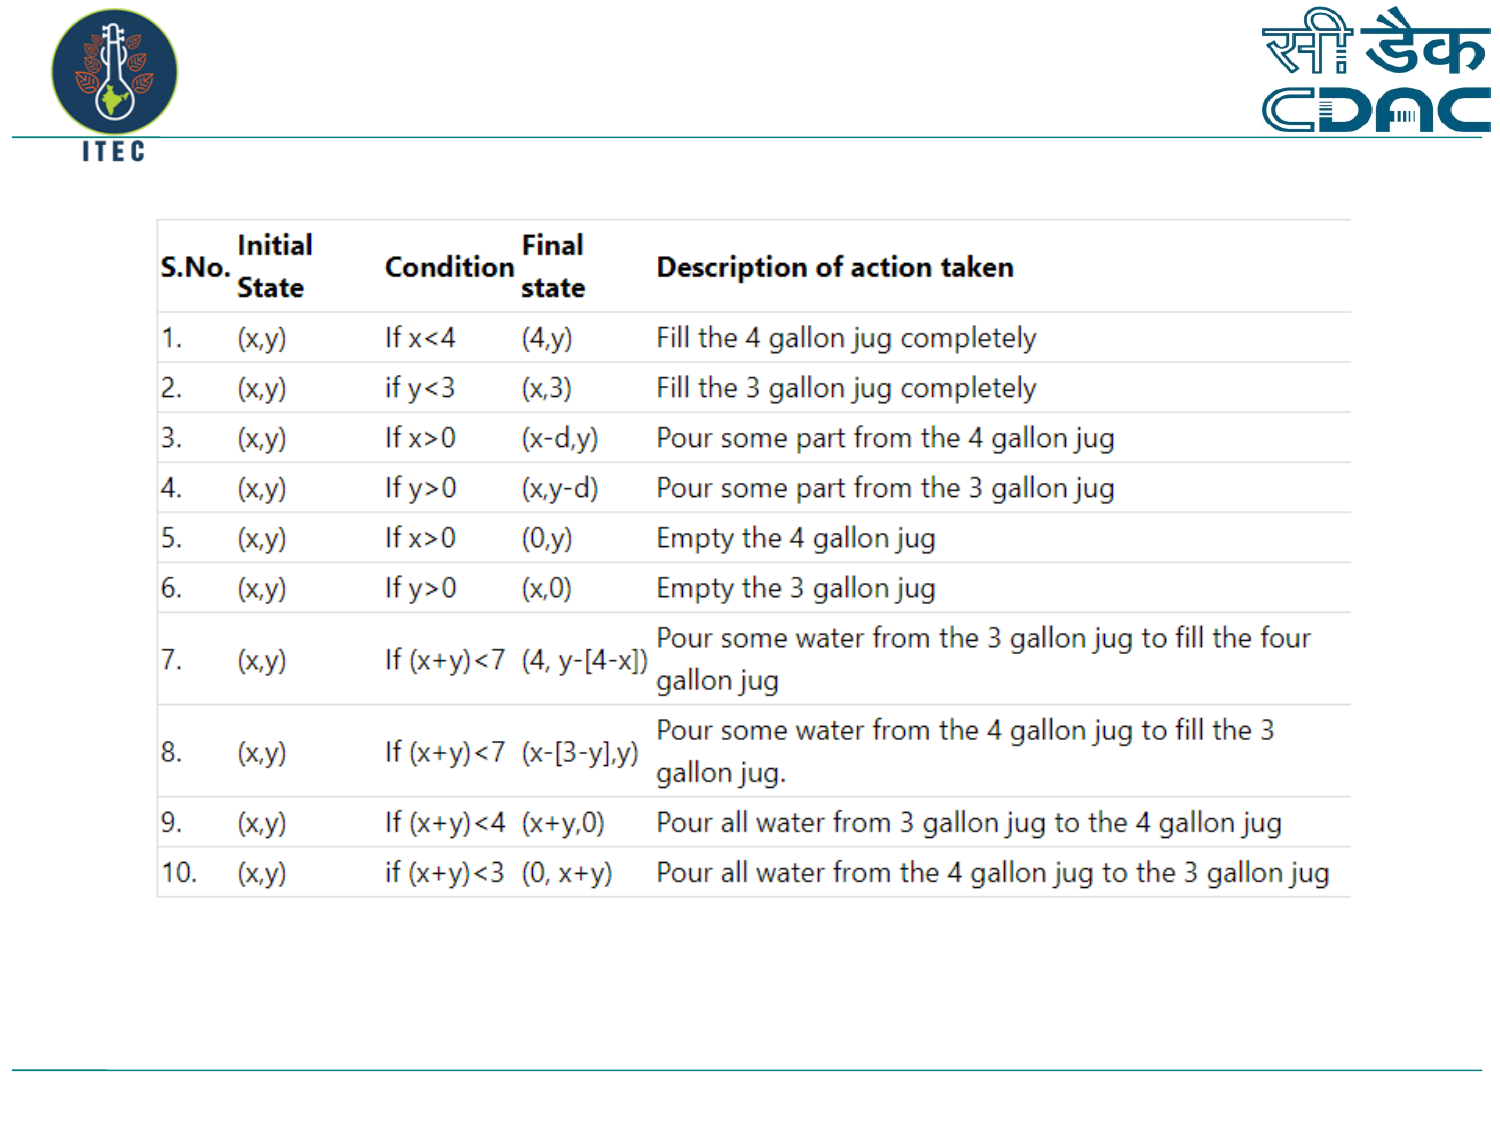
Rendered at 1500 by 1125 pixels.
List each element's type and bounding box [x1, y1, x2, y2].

picture [1262, 113, 1281, 132]
picture [1262, 6, 1491, 132]
picture [26, 0, 202, 174]
picture [148, 212, 1352, 913]
picture [1390, 98, 1421, 132]
